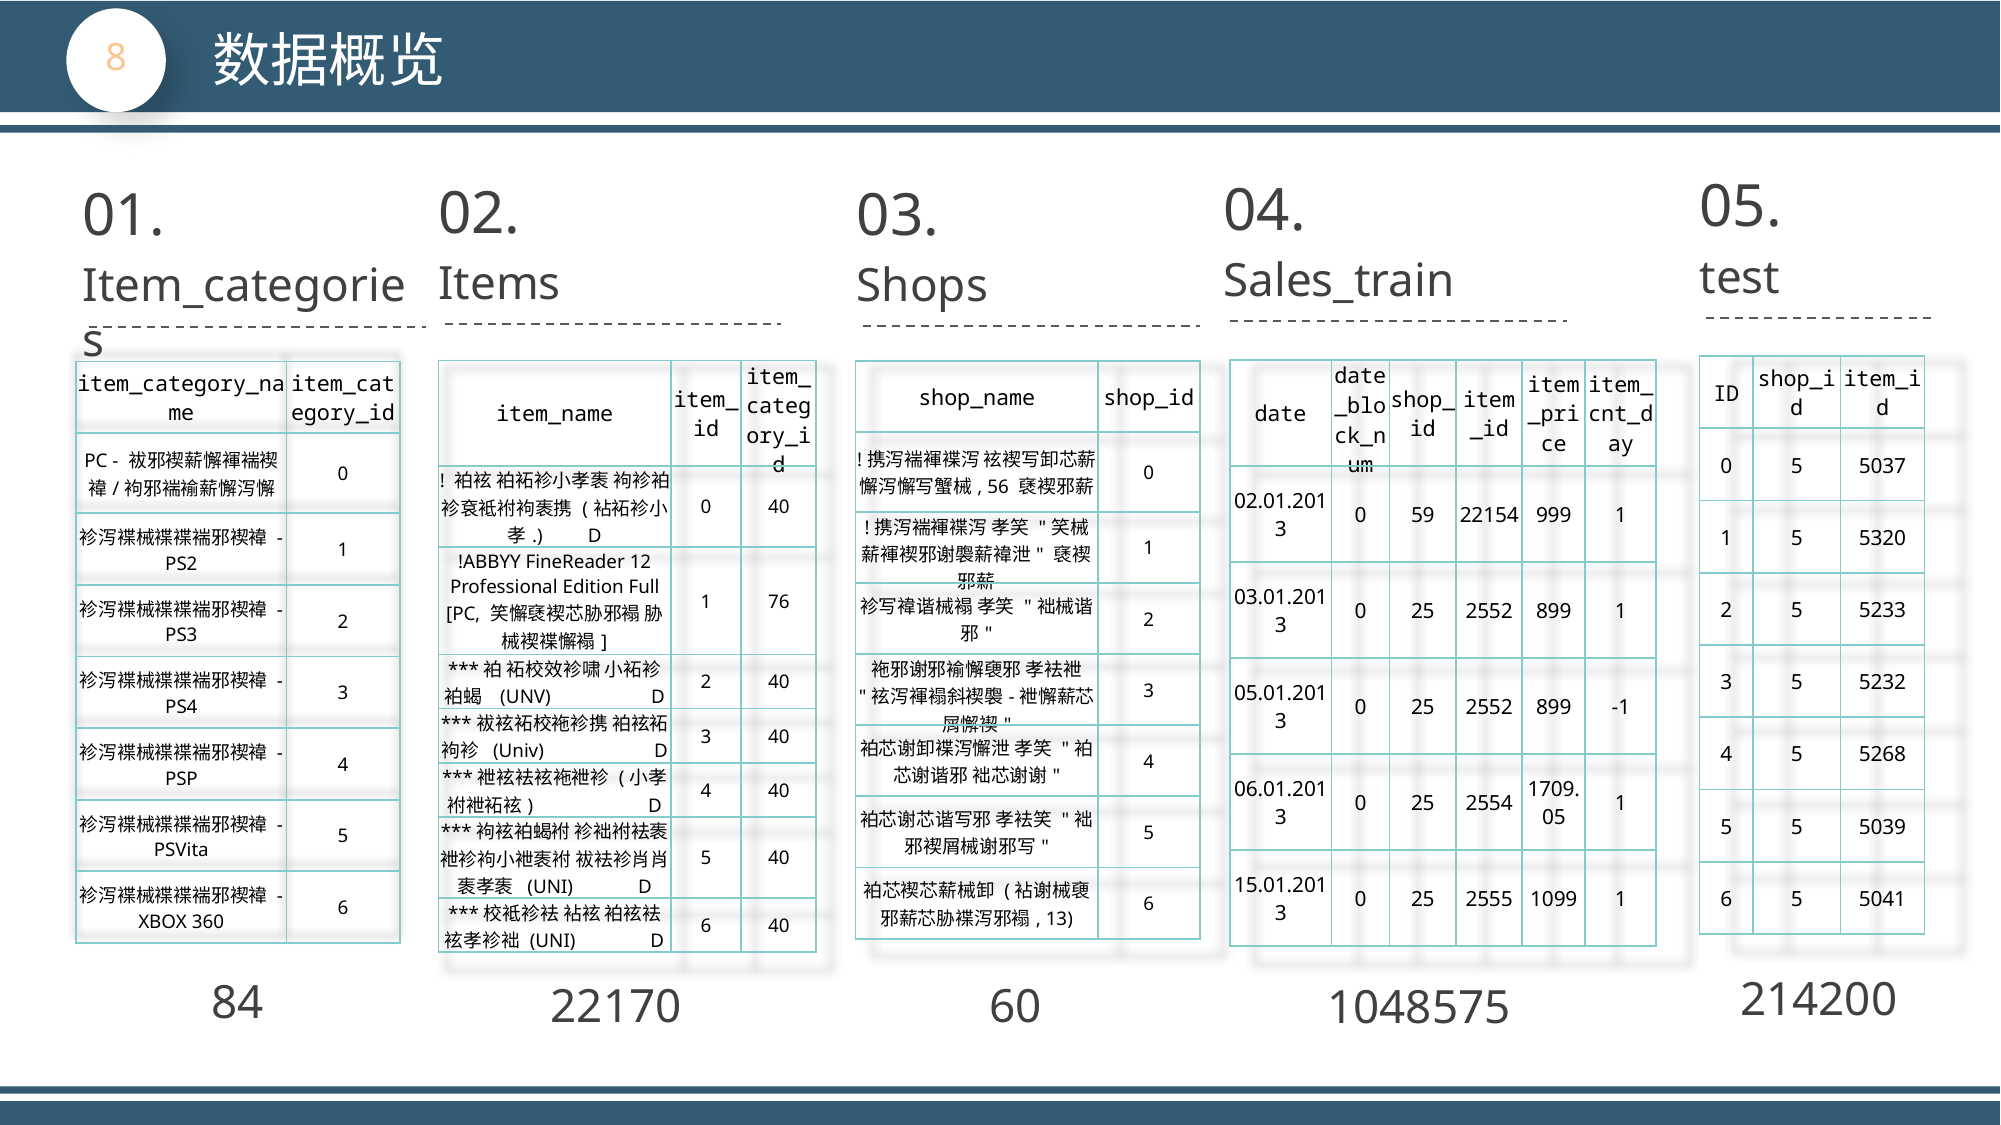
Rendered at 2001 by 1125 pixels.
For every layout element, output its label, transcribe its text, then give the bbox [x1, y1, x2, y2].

table_cell 5 [672, 818, 740, 897]
table_cell 999 [1523, 467, 1584, 561]
table_cell 0 [1099, 433, 1199, 511]
table_cell 袗泻褋械褋褋褍邪褉褘 - PSP [77, 729, 286, 799]
table_cell 4 [287, 729, 399, 799]
table_cell ! 袙袨 袙袥袗小孝袠 袧袗袙袗袞袛袝袧袠携 (袩袥袗小孝.) D [439, 467, 670, 546]
table_cell 40 [742, 709, 815, 762]
table_cell 899 [1523, 563, 1584, 657]
table_cell 袙芯谢卸褋泻懈泄 孝笑 "袙芯谢谐邪 袦芯谢谢" [856, 726, 1097, 795]
table_cell !携泻褍褌褋泻 孝笑 "笑械薪褌褉邪谢褜薪褘泄" 褎褉邪薪 [856, 513, 1097, 582]
table_cell 1 [1586, 563, 1655, 657]
table_header item_category_id [287, 362, 399, 432]
table_cell 袙芯褉芯薪械卸 (袩谢械褏邪薪芯胁褋泻邪褟, 13) [856, 868, 1097, 938]
table_cell 4 [672, 764, 740, 816]
text_box 214200 [1650, 969, 1987, 1019]
table_cell 1 [1700, 501, 1752, 572]
table_cell 5 [1754, 501, 1840, 572]
table_cell PC - 袚邪褉薪懈褌褍褉褘/袧邪褍褕薪懈泻懈 [77, 434, 286, 512]
text_box 1048575 [1251, 977, 1587, 1026]
table_header item_category_name [77, 362, 286, 432]
table_cell 2 [672, 655, 740, 708]
table_cell 0 [672, 467, 740, 546]
table_cell 0 [1332, 563, 1389, 657]
table_cell 5 [1754, 429, 1840, 500]
table_cell 40 [742, 655, 815, 708]
table_cell 0 [1332, 755, 1389, 849]
table_cell 25 [1390, 659, 1455, 753]
table_cell 3 [672, 709, 740, 762]
text_box test [1699, 247, 1925, 297]
table_cell 袗泻褋械褋褋褍邪褉褘 - XBOX 360 [77, 872, 286, 942]
table_cell 1 [1586, 851, 1655, 945]
table_header item_name [439, 361, 670, 465]
table_cell 05.01.2013 [1231, 659, 1331, 753]
table_cell 1 [672, 548, 740, 654]
table_cell 2552 [1457, 659, 1521, 753]
table_cell 5 [1754, 863, 1840, 933]
table_cell 5 [287, 801, 399, 870]
table_header item_cnt_day [1586, 361, 1655, 465]
table_cell 袘邪谢邪褕懈褏邪 孝袪袣 "袨泻褌褟斜褉褜-袣懈薪芯屑懈褉" [856, 655, 1097, 724]
table_cell 0 [1700, 429, 1752, 500]
table_cell ***袧袨袙蝎袝 袗袦袝袪袠袣袗袧小袣袠袝 袚袪袗肖肖袠孝袠 (UNI) D [439, 818, 670, 897]
table_cell 25 [1390, 851, 1455, 945]
table_cell 袗泻褋械褋褋褍邪褉褘 - PS4 [77, 657, 286, 727]
table_cell 6 [1099, 868, 1199, 938]
text_box 84 [69, 972, 406, 1022]
table_cell 5268 [1841, 718, 1924, 789]
table_cell 袙芯谢芯谐写邪 孝袪笑 "袦邪褉屑械谢邪写" [856, 797, 1097, 867]
table_cell 03.01.2013 [1231, 563, 1331, 657]
table_header item_id [1457, 361, 1521, 465]
table_cell 1 [1586, 467, 1655, 561]
table_header date [1231, 361, 1331, 465]
table_cell 59 [1390, 467, 1455, 561]
table_cell 1 [1586, 755, 1655, 849]
table_cell 22154 [1457, 467, 1521, 561]
text_box 05. [1699, 168, 1783, 240]
table_cell 6 [672, 899, 740, 951]
table_cell 2554 [1457, 755, 1521, 849]
table_cell -1 [1586, 659, 1655, 753]
table_cell 4 [1700, 718, 1752, 789]
table_cell 06.01.2013 [1231, 755, 1331, 849]
table_cell 3 [287, 657, 399, 727]
table_cell 2555 [1457, 851, 1521, 945]
table_cell 5 [1700, 790, 1752, 861]
table_cell 0 [287, 434, 399, 512]
table_cell !携泻褍褌褋泻 袨褉写卸芯薪懈泻懈写蟹械, 56 褎褉邪薪 [856, 433, 1097, 511]
table_cell ***袙 袥校效袗啸 小袥袗袙蝎 (UNV) D [439, 655, 670, 708]
table_cell 5041 [1841, 863, 1924, 933]
table_header shop_id [1390, 361, 1455, 465]
table_cell 5 [1754, 574, 1840, 644]
table_cell 40 [742, 764, 815, 816]
text_box 数据概览 [197, 16, 461, 101]
table_header item_id [1841, 357, 1924, 427]
text_box 01. [82, 177, 207, 249]
table_cell 5037 [1841, 429, 1924, 500]
table_cell !ABBYY FineReader 12 Professional Edition Full [PC, 笑懈褎褉芯胁邪褟 胁械褉褋懈褟] [439, 548, 670, 654]
text_box 03. [856, 177, 981, 248]
table_cell ***袣袨袪袨袘袣袗 (小孝袝袣袥袨) D [439, 764, 670, 816]
table_cell 2 [1099, 584, 1199, 653]
table_cell 25 [1390, 755, 1455, 849]
text_box Sales_train [1223, 250, 1560, 299]
table_cell ***袚袨袥校袘袗携 袙袨袥袧袗 (Univ) D [439, 709, 670, 762]
table_header item_category_id [742, 361, 815, 465]
table_cell 5233 [1841, 574, 1924, 644]
table_cell 5 [1754, 790, 1840, 861]
table_cell 5 [1099, 797, 1199, 867]
table_cell 5 [1754, 646, 1840, 716]
table_cell 0 [1332, 467, 1389, 561]
table_cell 袗泻褋械褋褋褍邪褉褘 - PS3 [77, 586, 286, 656]
table_header date_block_num [1332, 361, 1389, 465]
table_cell 40 [742, 467, 815, 546]
table_cell 899 [1523, 659, 1584, 753]
table_cell 1709.05 [1523, 755, 1584, 849]
table_cell 6 [287, 872, 399, 942]
table_cell 袗泻褋械褋褋褍邪褉褘 - PSVita [77, 801, 286, 870]
table_cell 40 [742, 899, 815, 951]
table_cell 02.01.2013 [1231, 467, 1331, 561]
table_cell 4 [1099, 726, 1199, 795]
table_cell 2 [1700, 574, 1752, 644]
table_cell 2552 [1457, 563, 1521, 657]
table_cell 袗写褘谐械褟 孝笑 "袦械谐邪" [856, 584, 1097, 653]
text_box 22170 [448, 977, 785, 1026]
table_cell 0 [1332, 659, 1389, 753]
table_header shop_name [856, 362, 1097, 431]
table_header item_id [672, 361, 740, 465]
table_cell 3 [1099, 655, 1199, 724]
table_header ID [1700, 357, 1752, 427]
text_box 04. [1223, 171, 1348, 243]
table_cell 0 [1332, 851, 1389, 945]
text_box Item_categories [82, 256, 419, 305]
table_cell 5320 [1841, 501, 1924, 572]
table_cell 1 [287, 514, 399, 584]
table_cell ***校袛袗袪 袩袨 袙袨袪袨孝袗袦 (UNI) D [439, 899, 670, 951]
text_box 60 [847, 977, 1184, 1026]
table_header shop_id [1754, 357, 1840, 427]
table_cell 76 [742, 548, 815, 654]
table_cell 袗泻褋械褋褋褍邪褉褘 - PS2 [77, 514, 286, 584]
table_cell 40 [742, 818, 815, 897]
table_cell 5039 [1841, 790, 1924, 861]
text_box 02. [438, 175, 562, 247]
text_box Shops [856, 255, 1193, 305]
table_cell 5232 [1841, 646, 1924, 716]
table_cell 1 [1099, 513, 1199, 582]
table_cell 15.01.2013 [1231, 851, 1331, 945]
table_cell 6 [1700, 863, 1752, 933]
table_header shop_id [1099, 362, 1199, 431]
table_cell 3 [1700, 646, 1752, 716]
table_header item_price [1523, 361, 1584, 465]
text_box Items [438, 253, 775, 303]
table_cell 5 [1754, 718, 1840, 789]
table_cell 1099 [1523, 851, 1584, 945]
table_cell 25 [1390, 563, 1455, 657]
table_cell 2 [287, 586, 399, 656]
